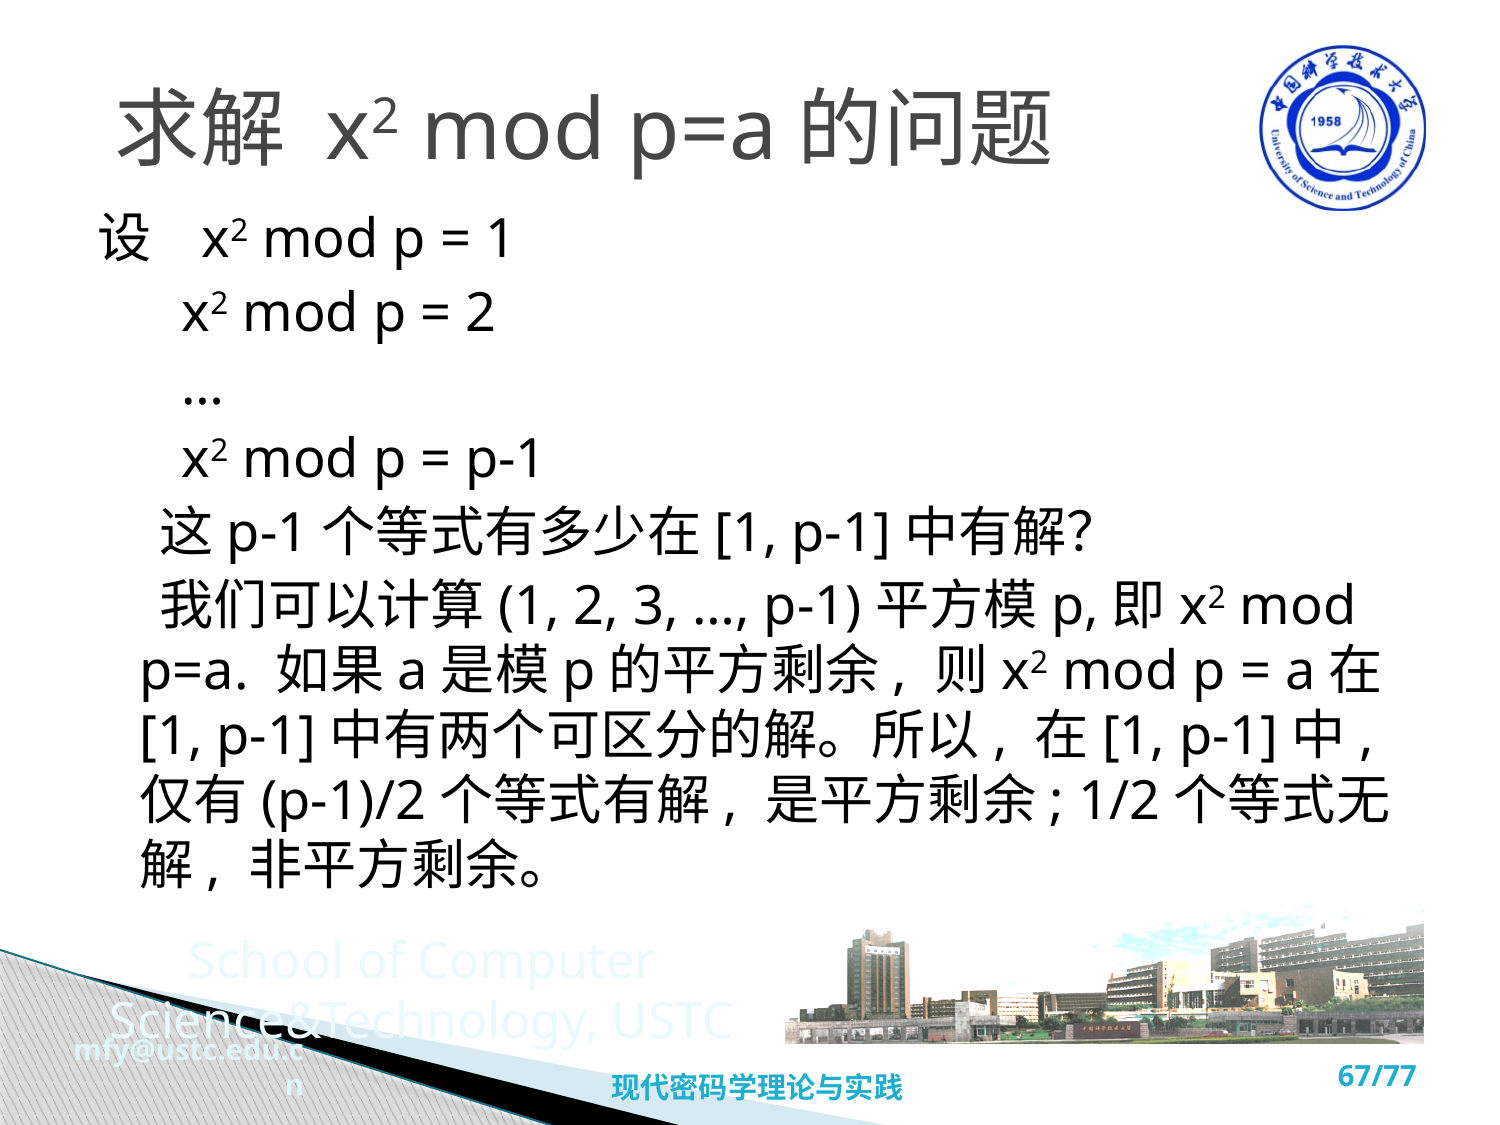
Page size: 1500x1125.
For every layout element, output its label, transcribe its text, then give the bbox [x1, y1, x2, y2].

title 单向函数及其交换性 [785, 976, 1424, 1044]
list 设 x2 mod p = 1 x2 mod p = 2 … x2 mod p = p-1 这p-1个等式有多少在[1, p-1]中有解？ 我们可以计算(1, 2, 3, …, p-1)平方模p,即x2 mod p=a. 如果a是模p的平方剩余, 则x2 mod p = a在[1, p-1]中有两个可区分的解。所以, 在[1, p-1]中, 仅有(p-1)/2个等式有解, 是平方剩余; 1/2个等式无解, 非平方剩余。 [64, 196, 1436, 976]
title 求解 x2 mod p=a的问题 [100, 66, 1270, 185]
picture [1259, 45, 1426, 196]
